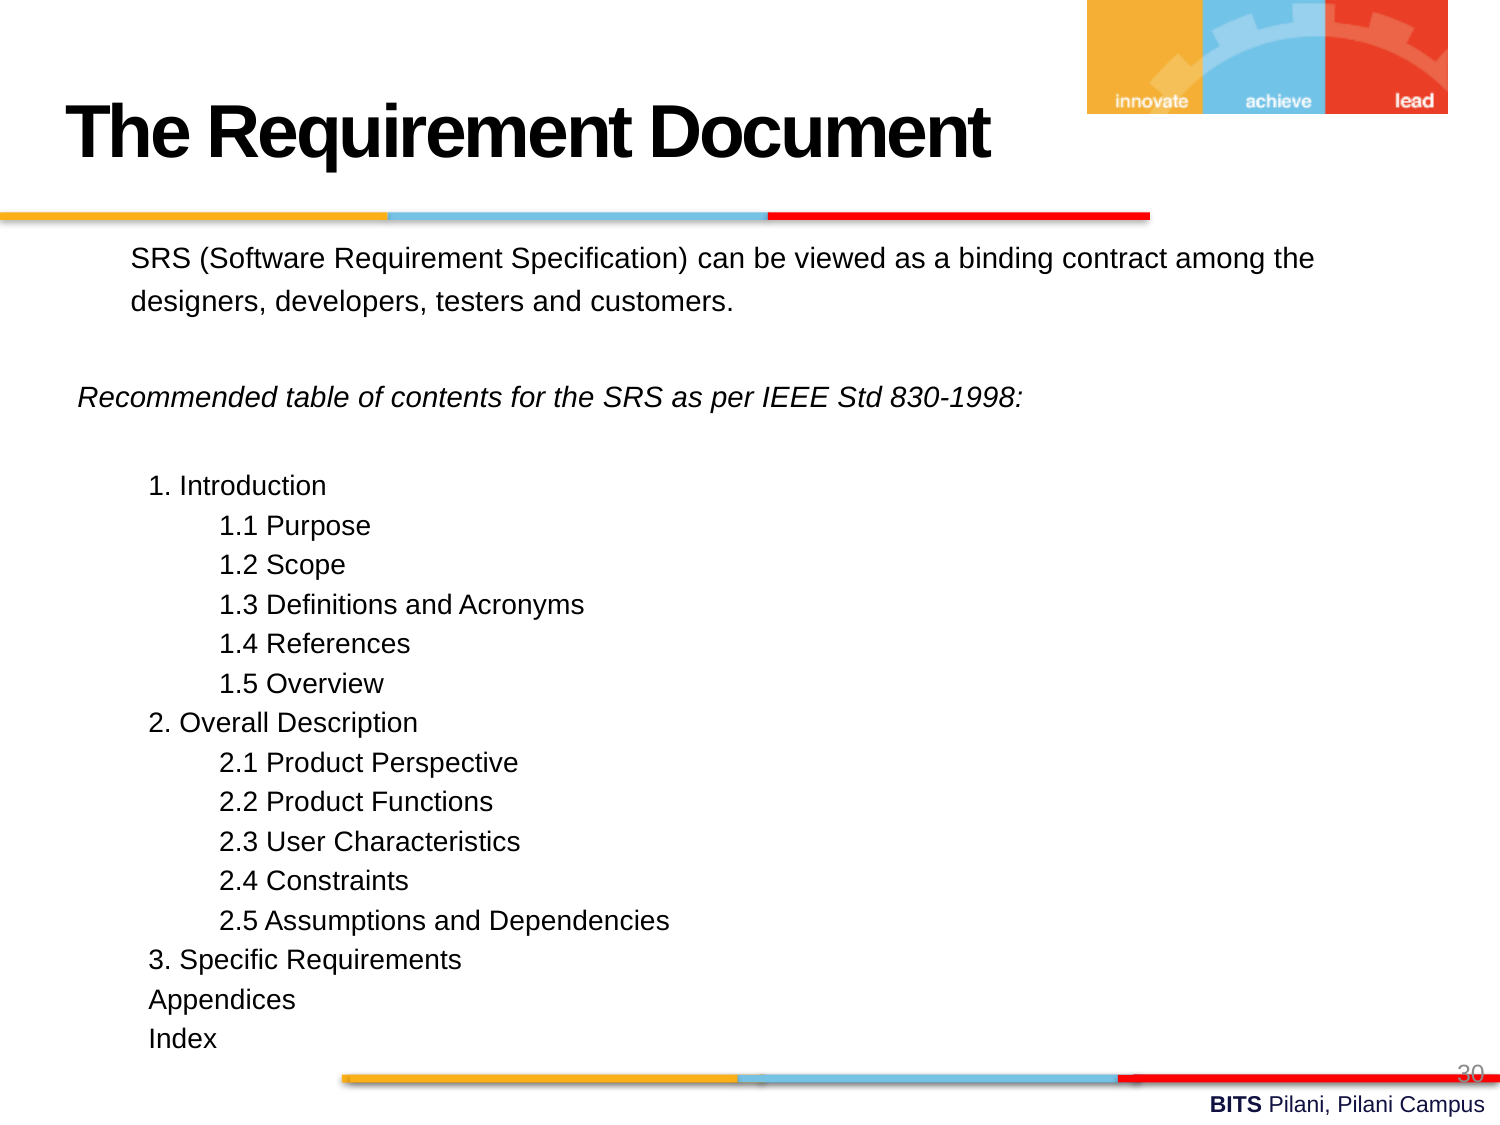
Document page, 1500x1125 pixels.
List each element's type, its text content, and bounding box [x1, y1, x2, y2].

slide_number 30 [1149, 1042, 1500, 1103]
picture [1087, 0, 1448, 114]
list The Requirement Document [49, 24, 1088, 213]
list SRS (Software Requirement Specification) can be viewed as a binding contract among the designers, developers, testers and customers. Recommended table of contents for the SRS as per IEEE Std 830-1998: 1. Introduction 1.1 Purpose 1.2 Scope 1.3 Definitions and Acronyms 1.4 References 1.5 Overview 2. Overall Description 2.1 Product Perspective 2.2 Product Functions 2.3 User Characteristics 2.4 Constraints 2.5 Assumptions and Dependencies 3. Specific Requirements Appendices Index [62, 224, 1413, 1063]
